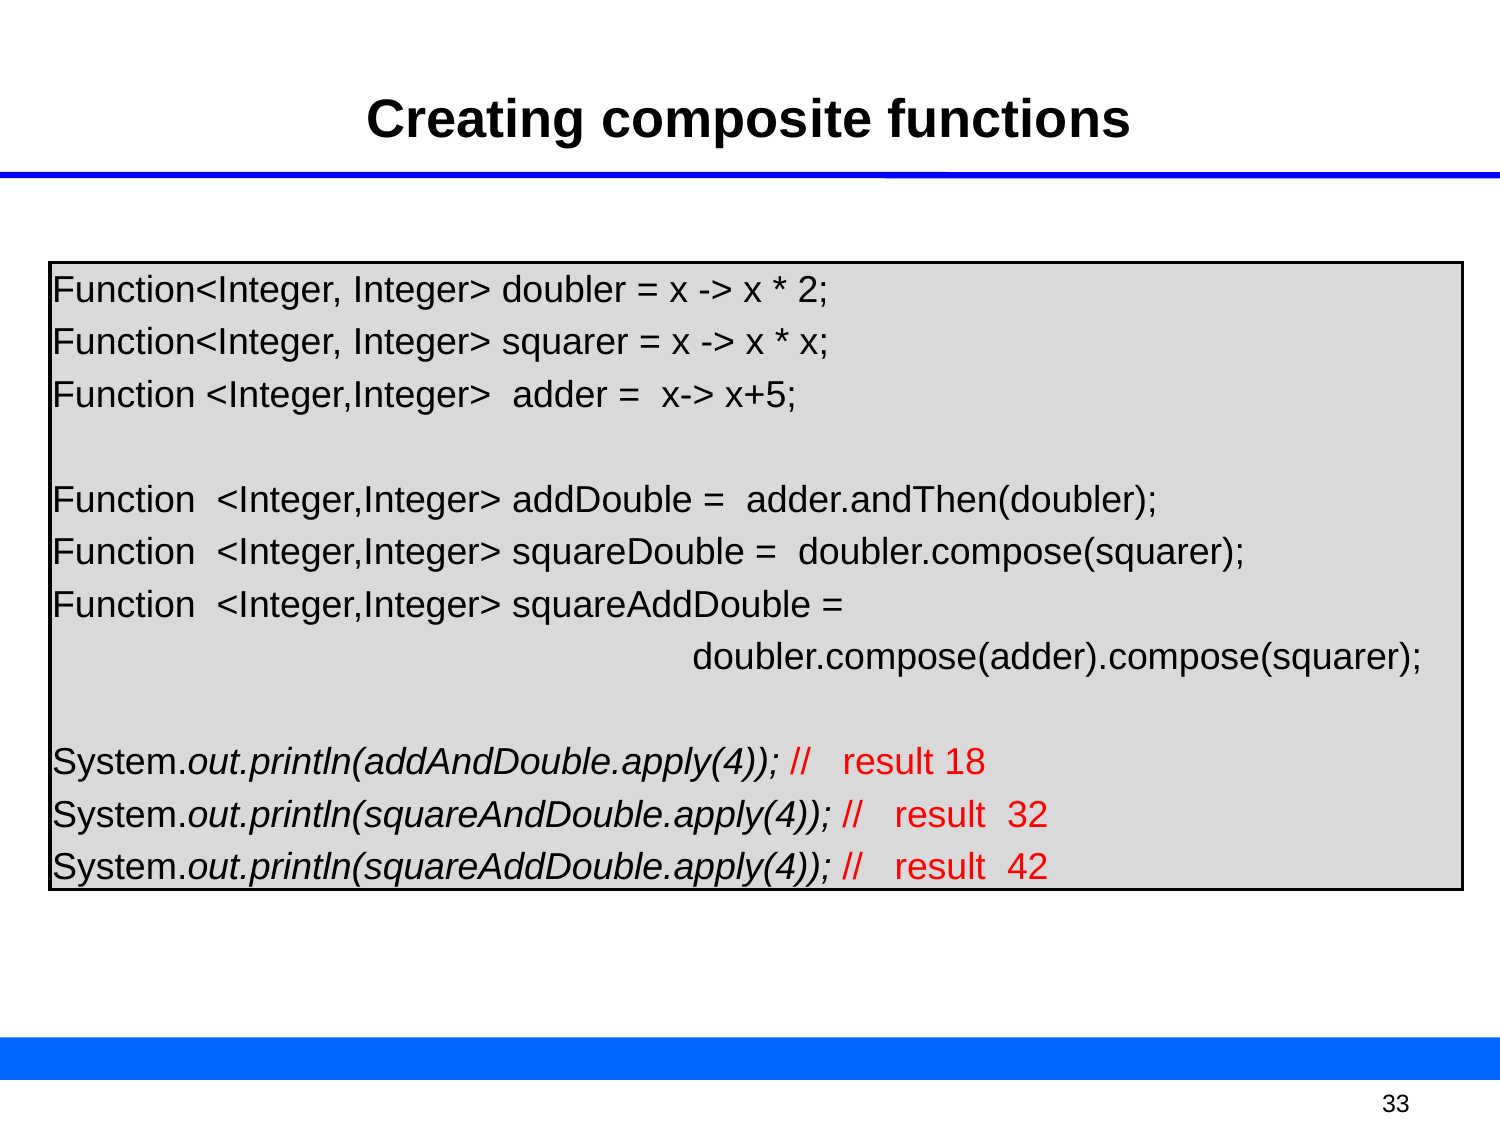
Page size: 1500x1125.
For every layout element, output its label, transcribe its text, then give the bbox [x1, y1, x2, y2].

text_box Function<Integer, Integer> doubler = x -> x * 2; Function<Integer, Integer> squarer = x -> x * x; Function <Integer,Integer> adder = x-> x+5; Function <Integer,Integer> addDouble = adder.andThen(doubler); Function <Integer,Integer> squareDouble = doubler.compose(squarer); Function <Integer,Integer> squareAddDouble = doubler.compose(adder).compose(squarer); System.out.println(addAndDouble.apply(4)); // result 18 System.out.println(squareAndDouble.apply(4)); // result 32 System.out.println(squareAddDouble.apply(4)); // result 42 [49, 262, 1463, 890]
title Creating composite functions [99, 80, 1400, 226]
